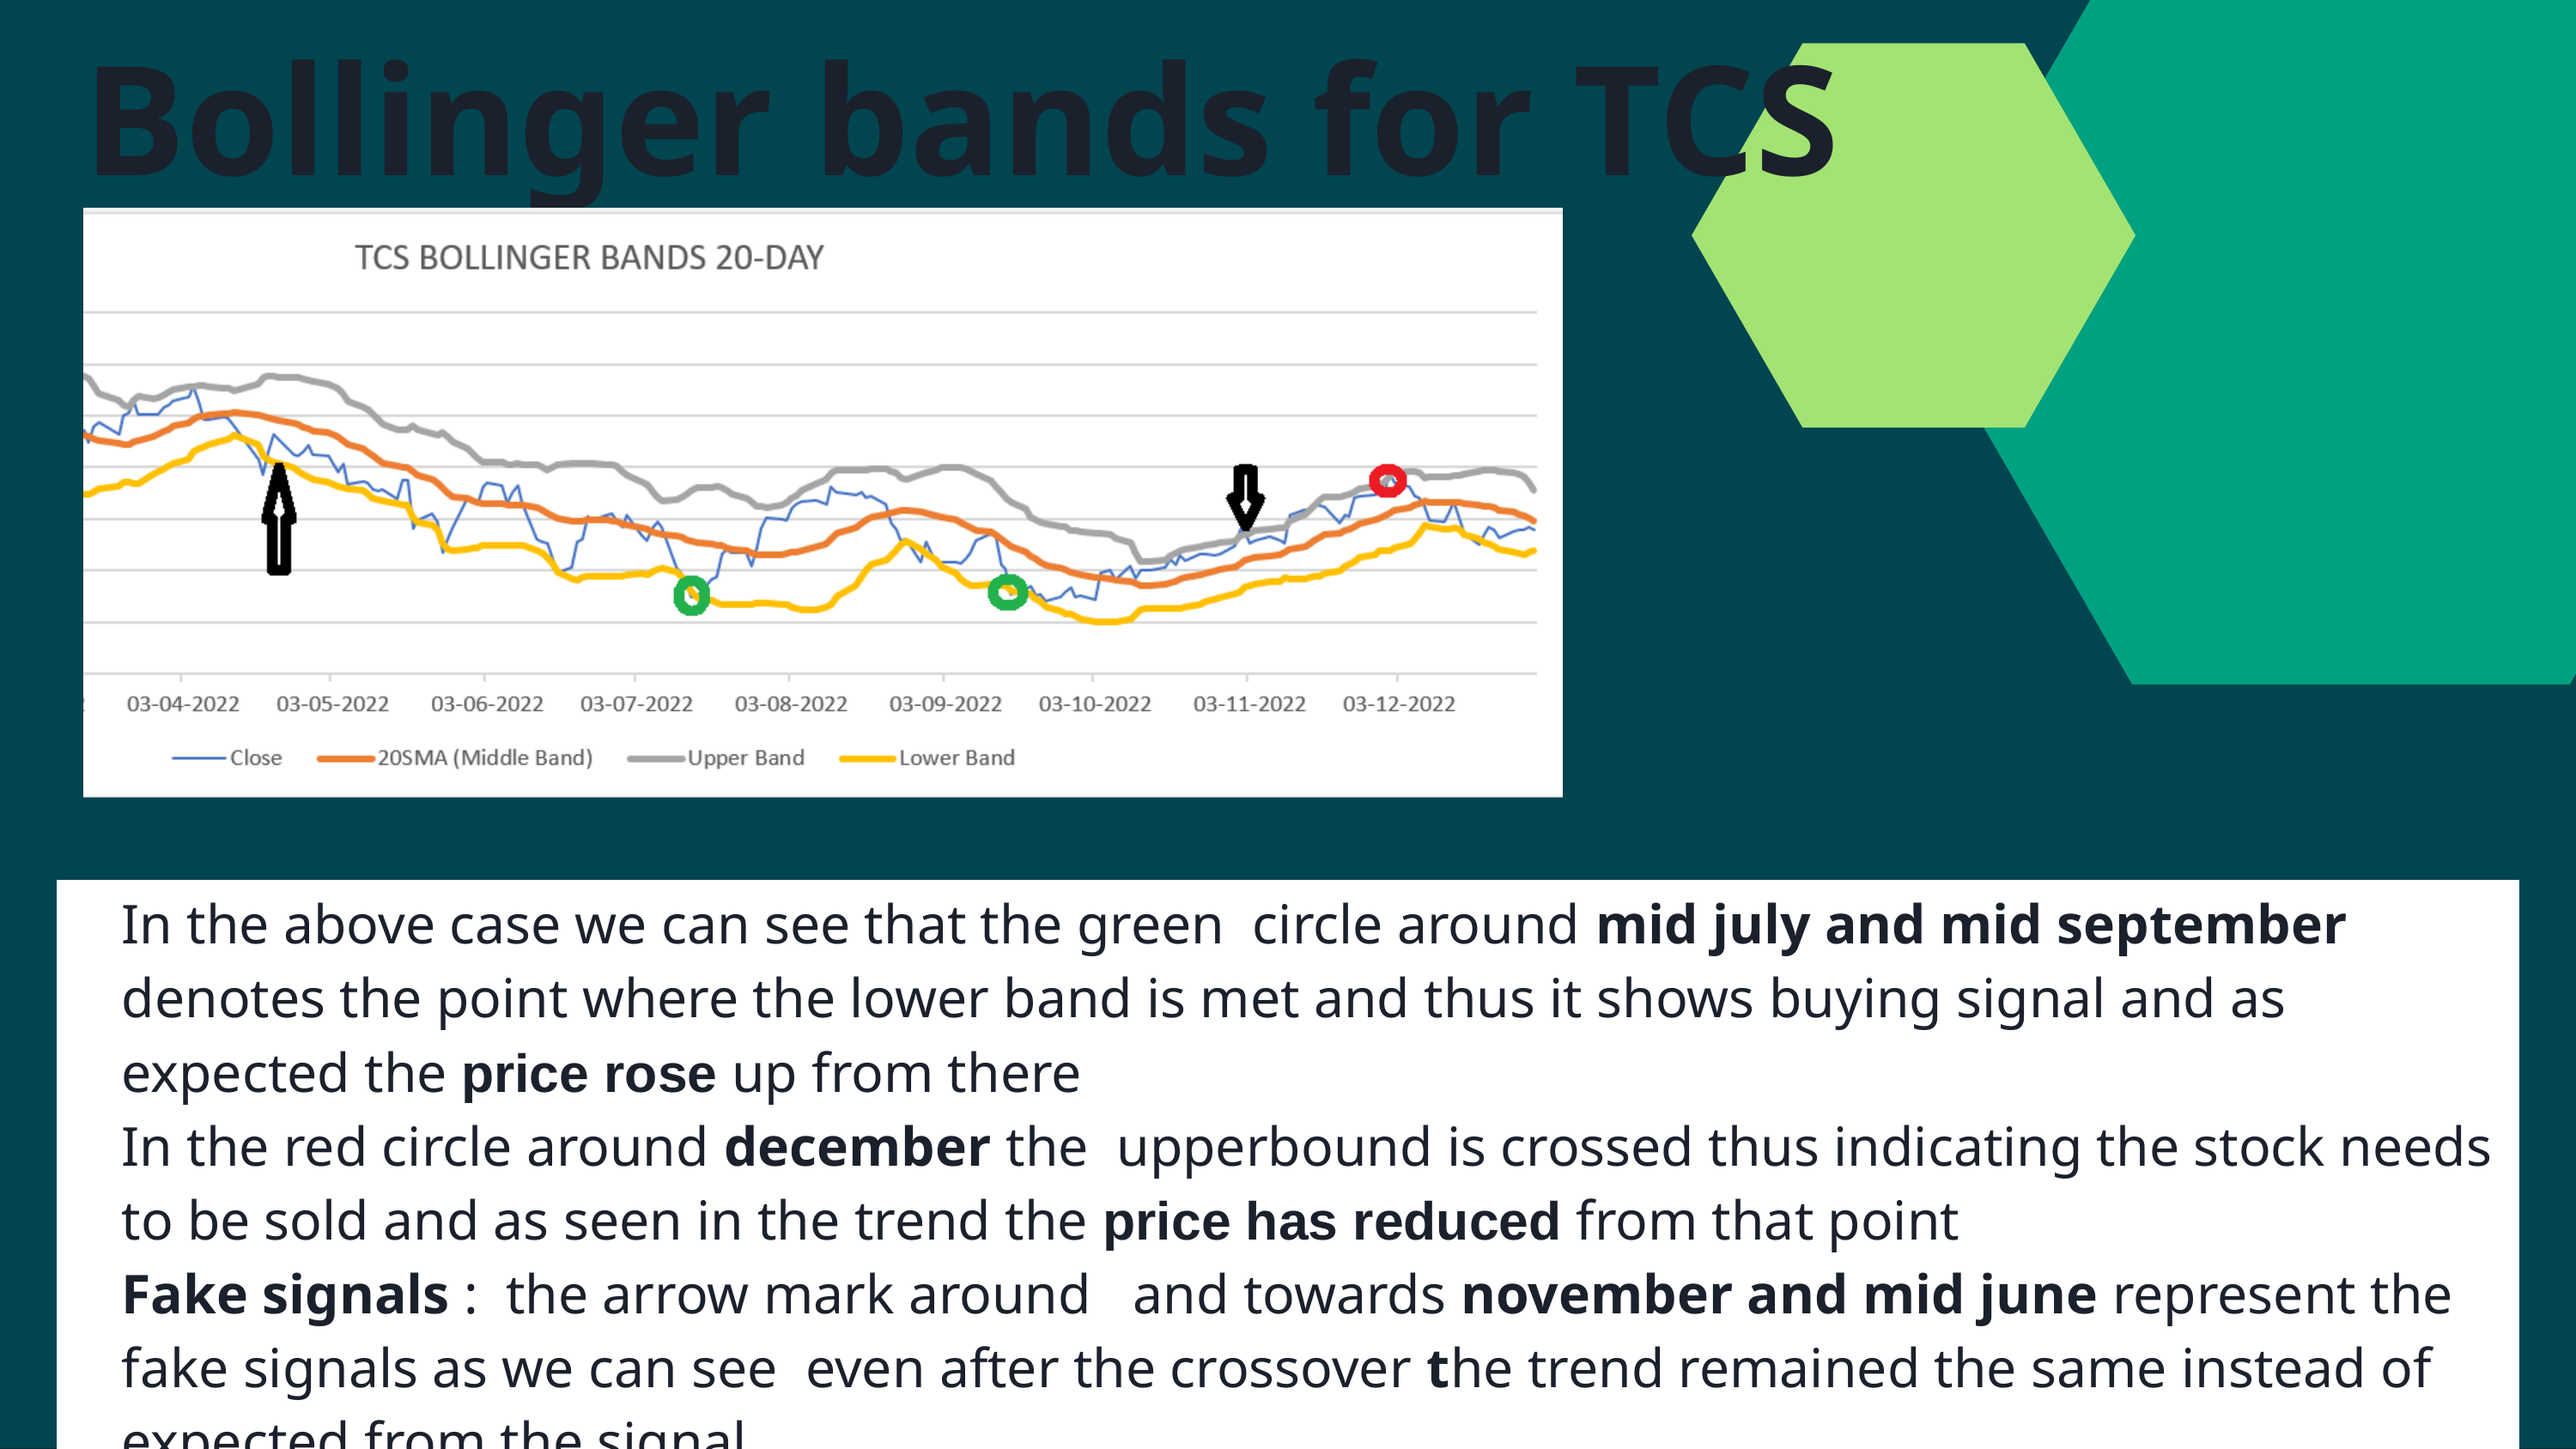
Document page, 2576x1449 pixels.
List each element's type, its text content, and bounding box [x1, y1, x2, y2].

title Bollinger bands for TCS [83, 21, 1686, 266]
list In the above case we can see that the green circle around mid july and mid september denotes the point where the lower band is met and thus it shows buying signal and as expected the price rose up from there In the red circle around december the upperbound is crossed thus indicating the stock needs to be sold and as seen in the trend the price has reduced from that point Fake signals : the arrow mark around and towards november and mid june represent the fake signals as we can see even after the crossover the trend remained the same instead of expected from the signal [57, 881, 2519, 1449]
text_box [1691, 0, 2576, 685]
picture [83, 208, 1563, 797]
text_box [0, 0, 2576, 1449]
